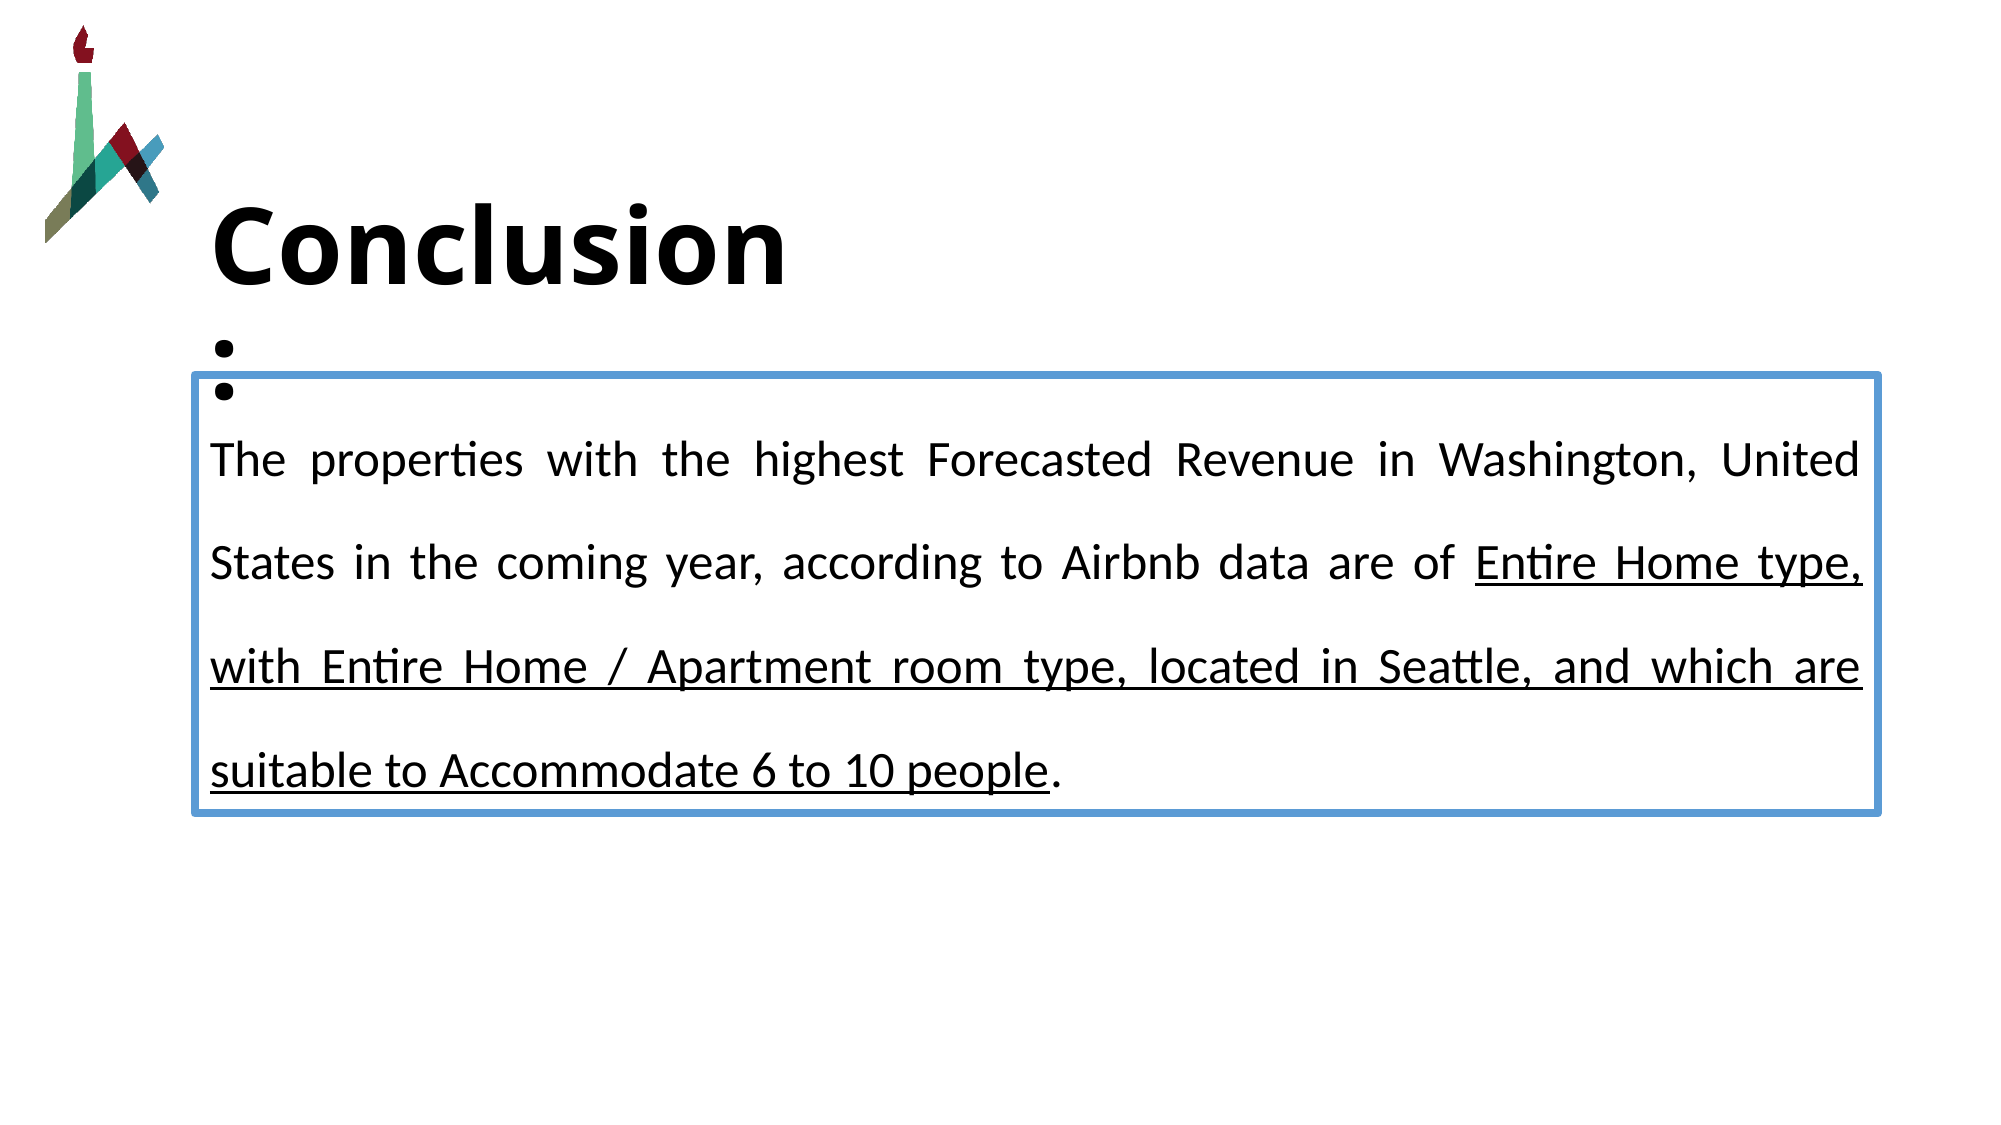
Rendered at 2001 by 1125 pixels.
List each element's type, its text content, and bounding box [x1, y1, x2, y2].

text_box The properties with the highest Forecasted Revenue in Washington, United States in the coming year, according to Airbnb data are of Entire Home type, with Entire Home / Apartment room type, located in Seattle, and which are suitable to Accommodate 6 to 10 people. [194, 374, 1878, 814]
title Conclusion: [194, 242, 826, 373]
picture [45, 25, 164, 243]
